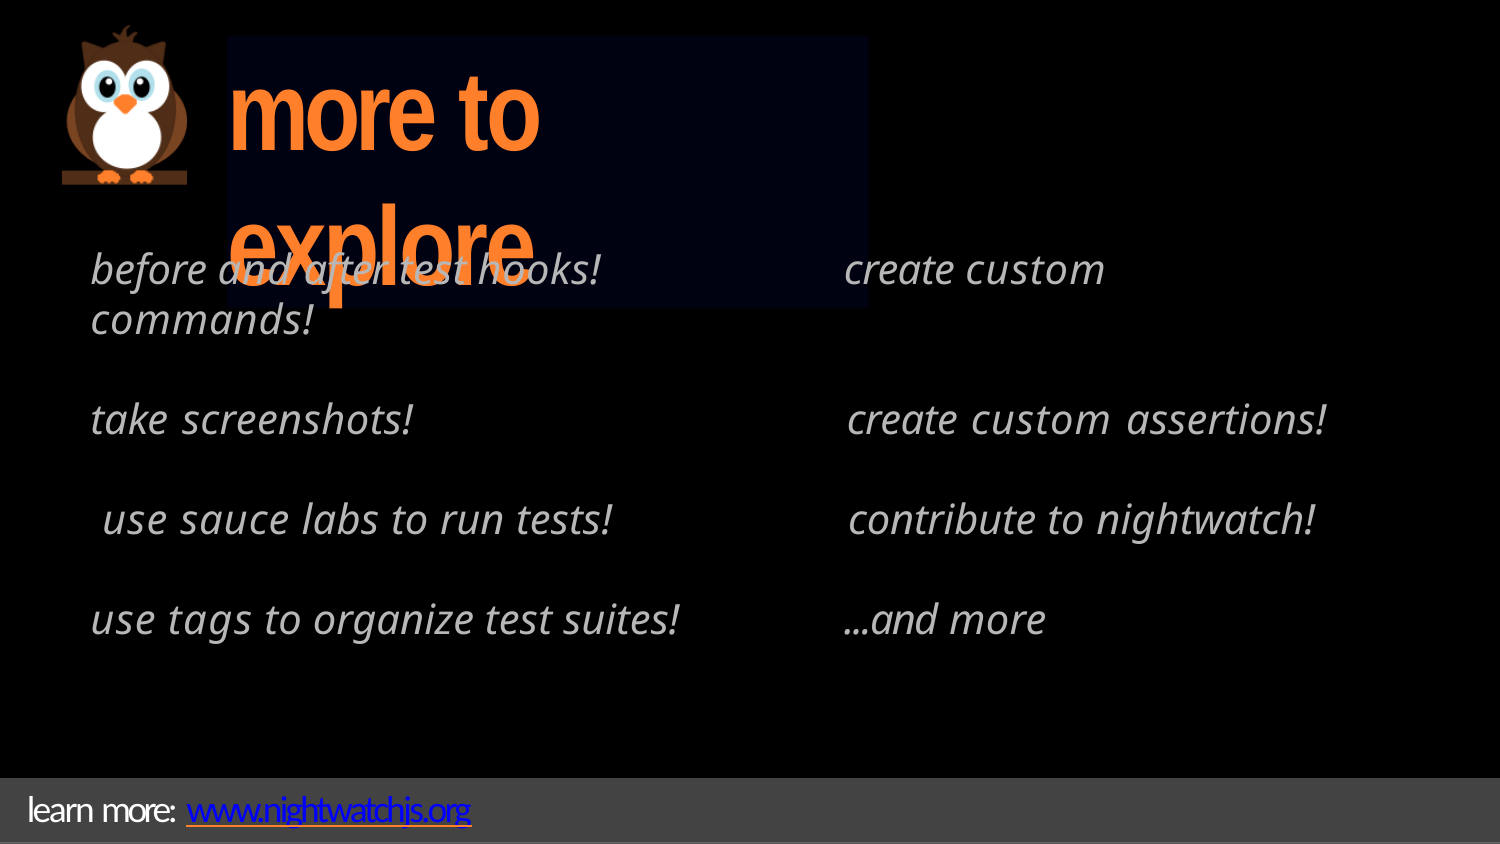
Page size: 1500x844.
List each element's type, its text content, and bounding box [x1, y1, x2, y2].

text_box [45, 25, 203, 195]
text_box before and after test hooks! create custom commands! take screenshots! create custom assertions! use sauce labs to run tests! contribute to nightwatch! use tags to organize test suites! ...and more [88, 240, 1341, 644]
title more to explore [227, 36, 869, 240]
text_box learn more: www.nightwatchjs.org [24, 782, 474, 830]
text_box [0, 0, 1500, 778]
text_box [0, 778, 1500, 843]
